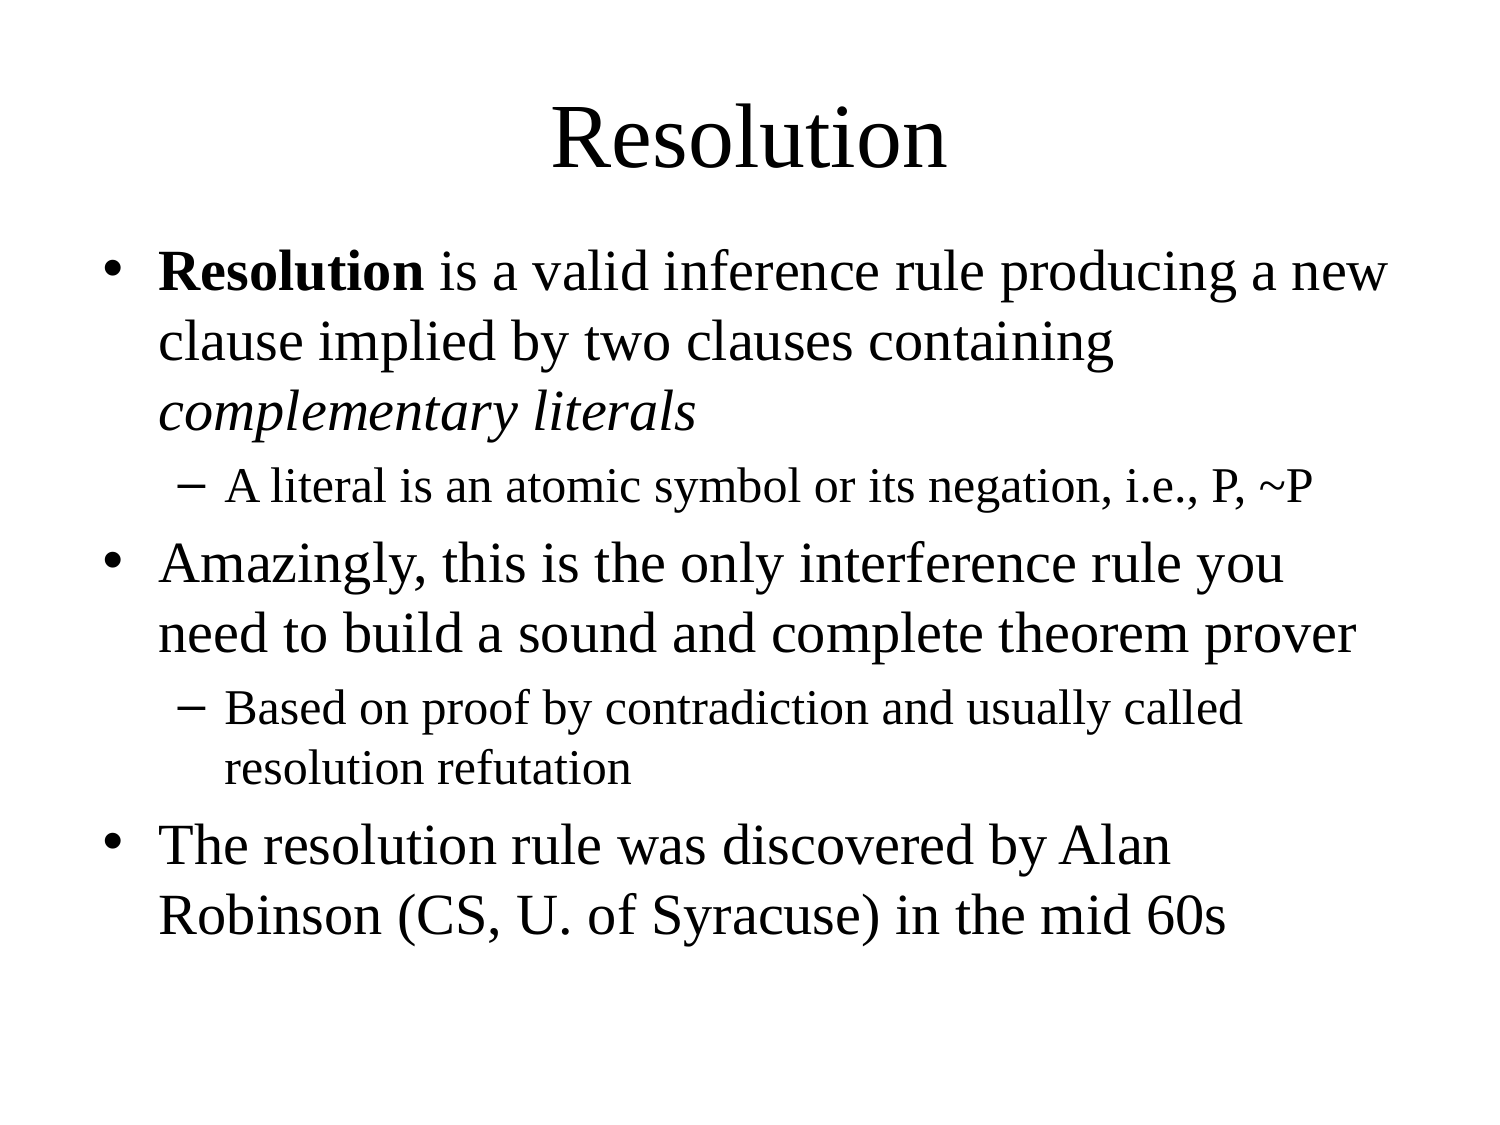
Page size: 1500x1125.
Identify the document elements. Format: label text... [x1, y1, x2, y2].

list Resolution is a valid inference rule producing a new clause implied by two clauses containing complementary literals A literal is an atomic symbol or its negation, i.e., P, ~P Amazingly, this is the only interference rule you need to build a sound and complete theorem prover Based on proof by contradiction and usually called resolution refutation The resolution rule was discovered by Alan Robinson (CS, U. of Syracuse) in the mid 60s [87, 224, 1413, 1075]
title Resolution [112, 37, 1388, 224]
